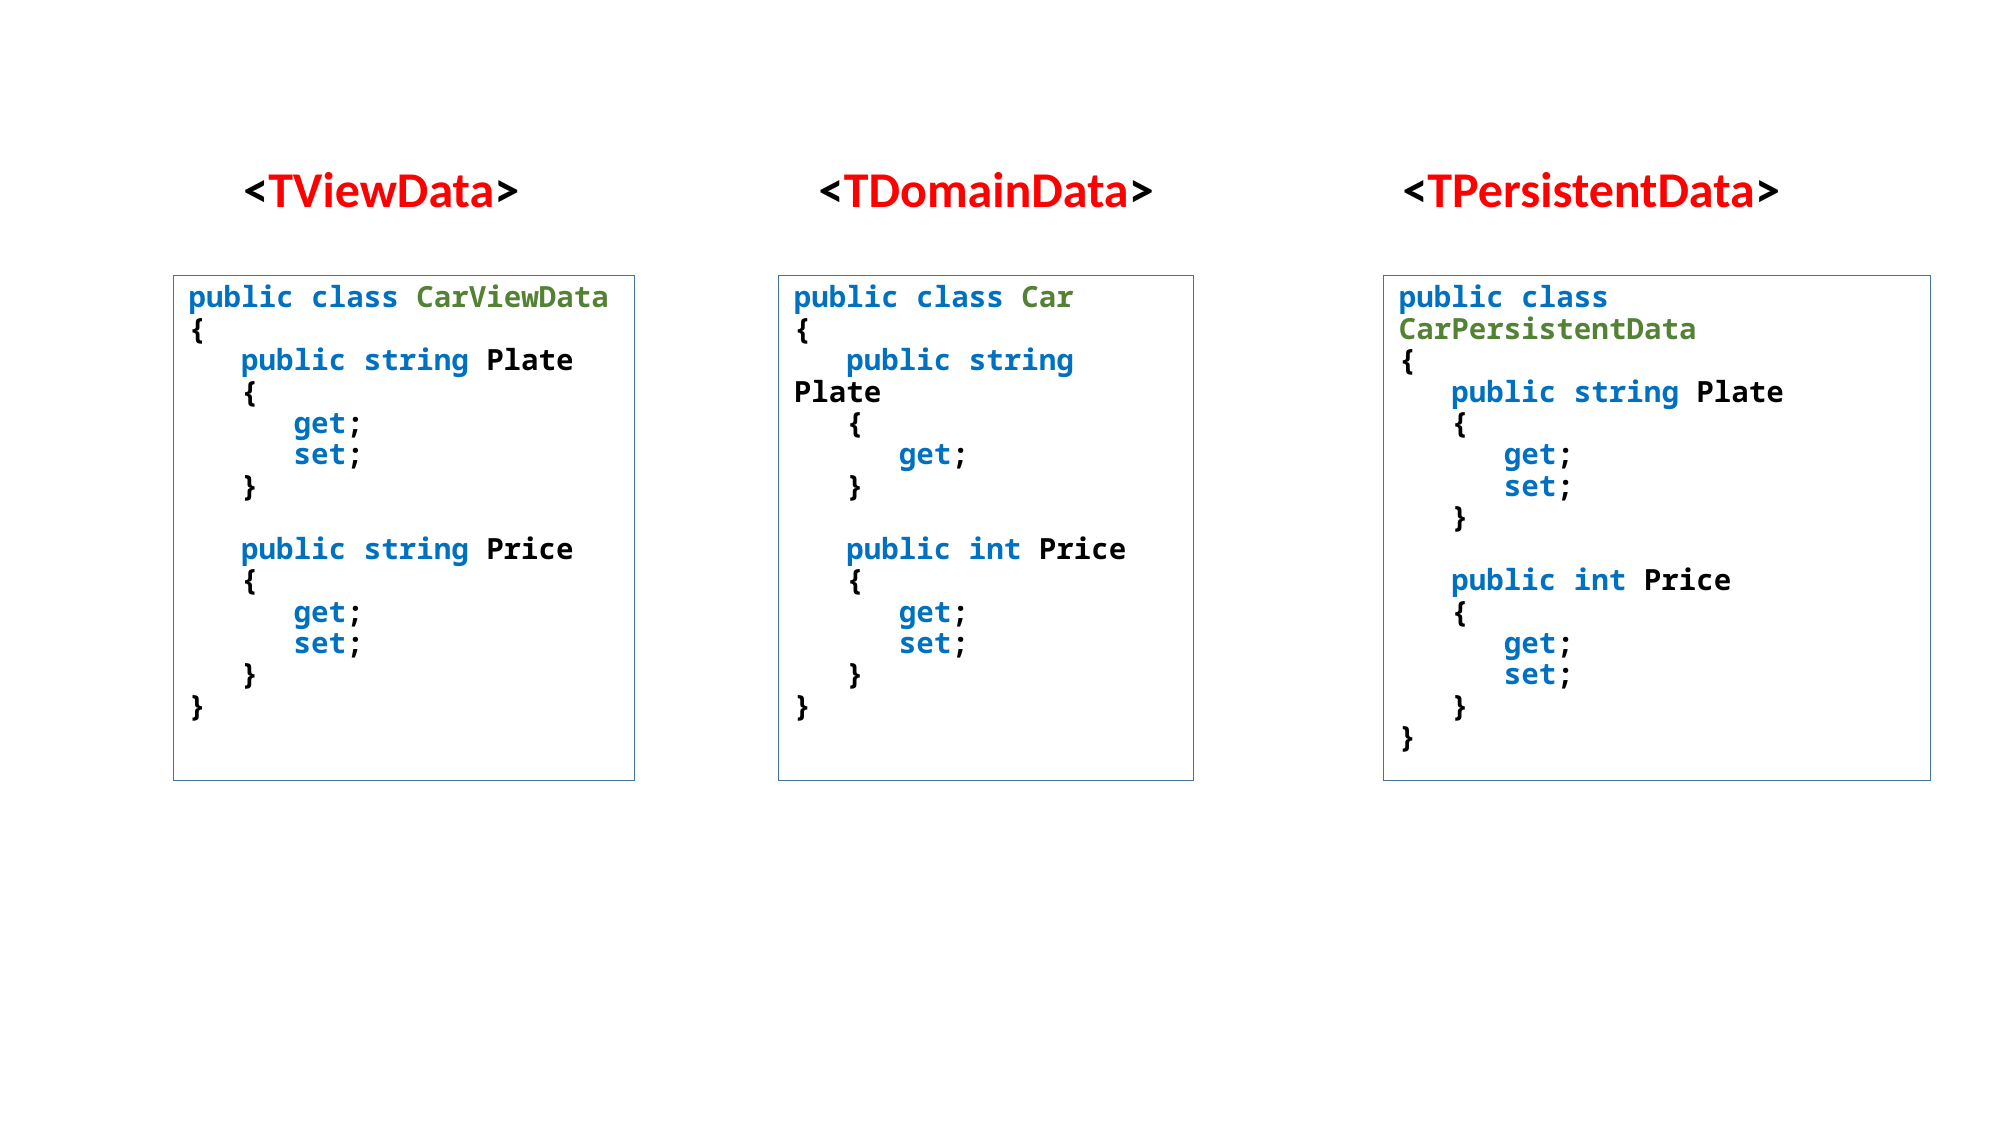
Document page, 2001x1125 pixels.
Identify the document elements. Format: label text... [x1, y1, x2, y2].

text_box public class CarPersistentData { public string Plate { get; set; } public int Price { get; set; } } [1383, 275, 1931, 781]
text_box public class CarViewData { public string Plate { get; set; } public string Price { get; set; } } [173, 275, 635, 781]
text_box <TDomainData> [778, 150, 1194, 225]
text_box <TViewData> [173, 150, 589, 225]
text_box <TPersistentData> [1383, 150, 1799, 225]
list public class Car { public string Plate { get; } public int Price { get; set; } } [778, 275, 1194, 781]
